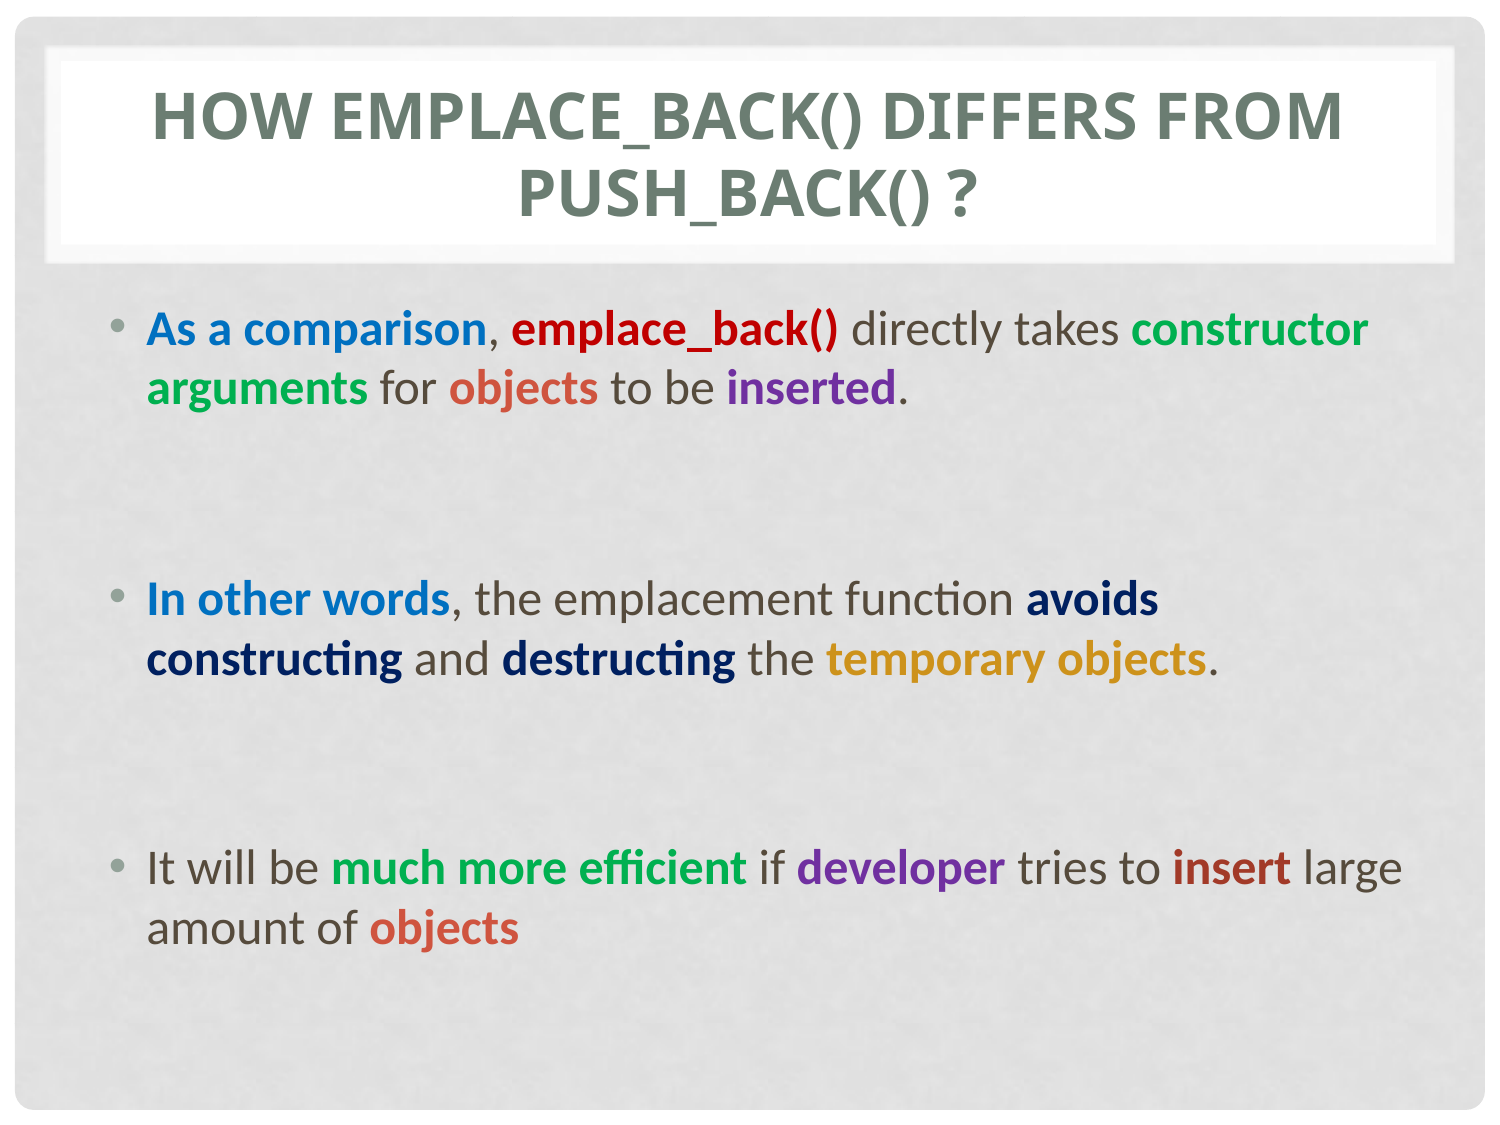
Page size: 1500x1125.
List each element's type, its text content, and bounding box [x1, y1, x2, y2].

list As a comparison, emplace_back() directly takes constructor arguments for objects to be inserted. In other words, the emplacement function avoids constructing and destructing the temporary objects. It will be much more efficient if developer tries to insert large amount of objects [75, 287, 1425, 1005]
title How emplace_back() differs from push_back() ? [69, 66, 1425, 238]
